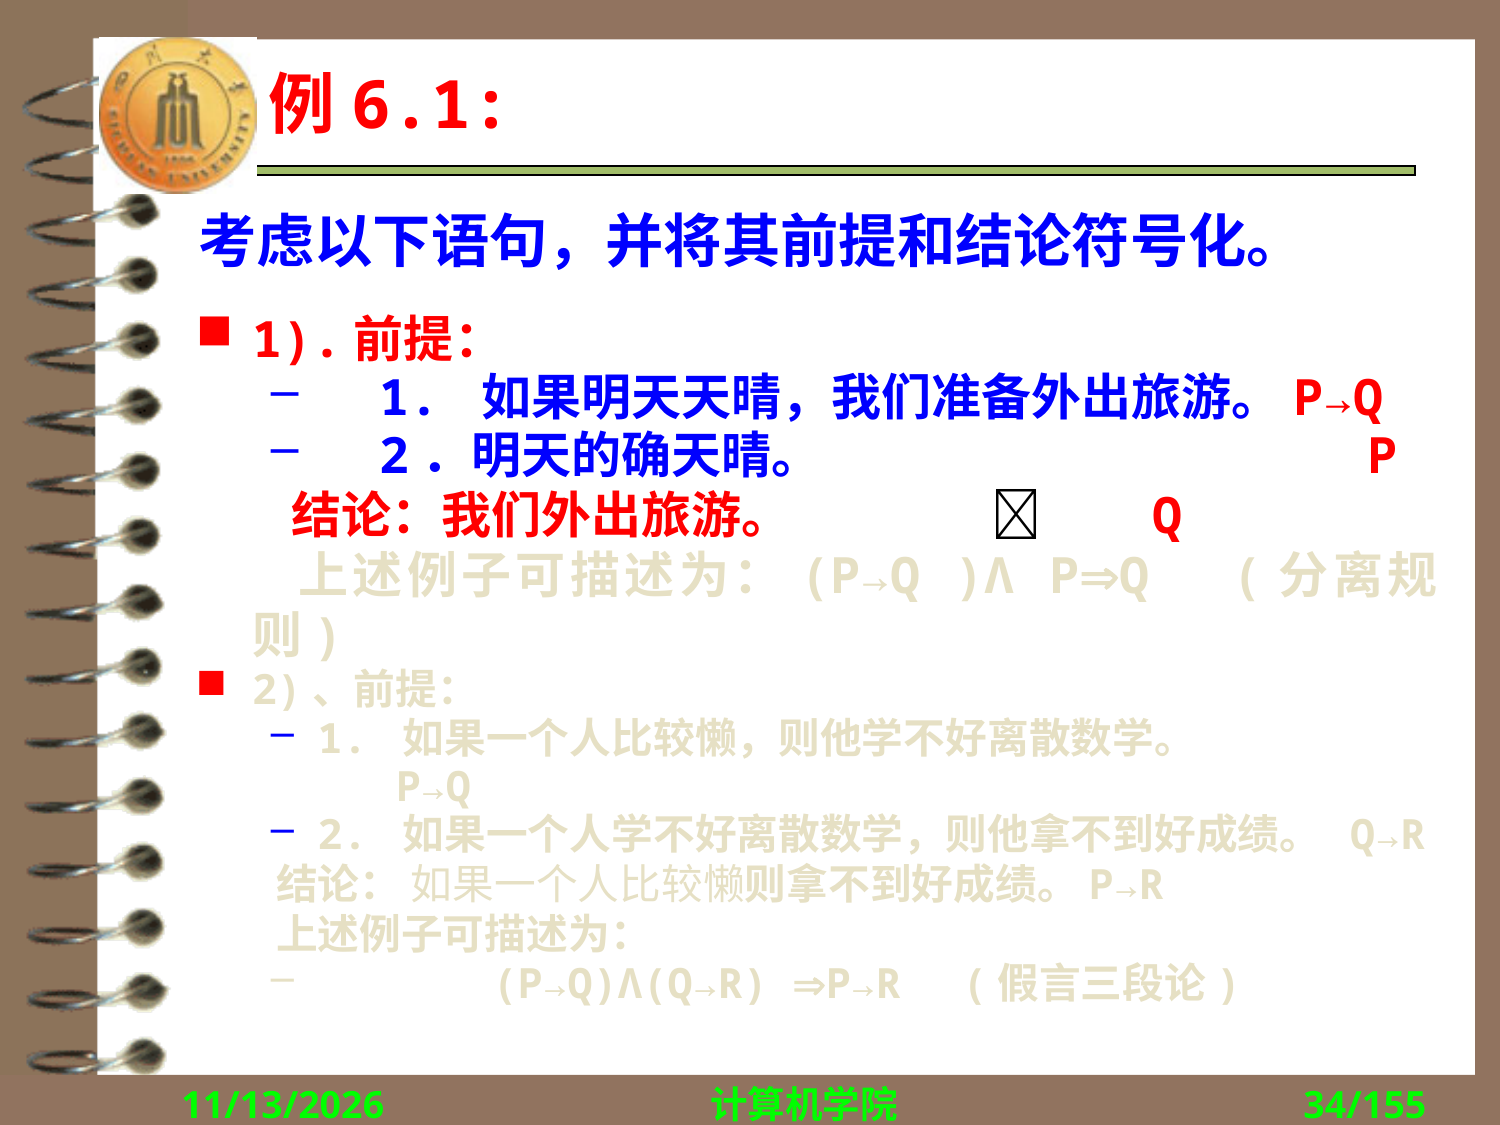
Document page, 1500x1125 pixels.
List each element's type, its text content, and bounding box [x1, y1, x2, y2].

slide_number 34/155 [1128, 1073, 1442, 1100]
list 1).前提： 1. 如果明天天晴，我们准备外出旅游。P→Q 2．明天的确天晴。 P 结论：我们外出旅游。  Q 上述例子可描述为：(P→Q )Λ PQ (分离规则) 2)、前提： 1. 如果一个人比较懒，则他学不好离散数学。 P→Q 2. 如果一个人学不好离散数学，则他拿不到好成绩。 Q→R 结论： 如果一个人比较懒则拿不到好成绩。P→R 上述例子可描述为： (P→Q)Λ(Q→R) P→R (假言三段论) [189, 301, 1444, 970]
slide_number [166, 1073, 479, 1100]
title 例6.1: [253, 42, 995, 161]
text_box 考虑以下语句，并将其前提和结论符号化。 [183, 196, 1320, 282]
picture [0, 0, 257, 1075]
footer 计算机学院 [479, 1073, 1128, 1100]
